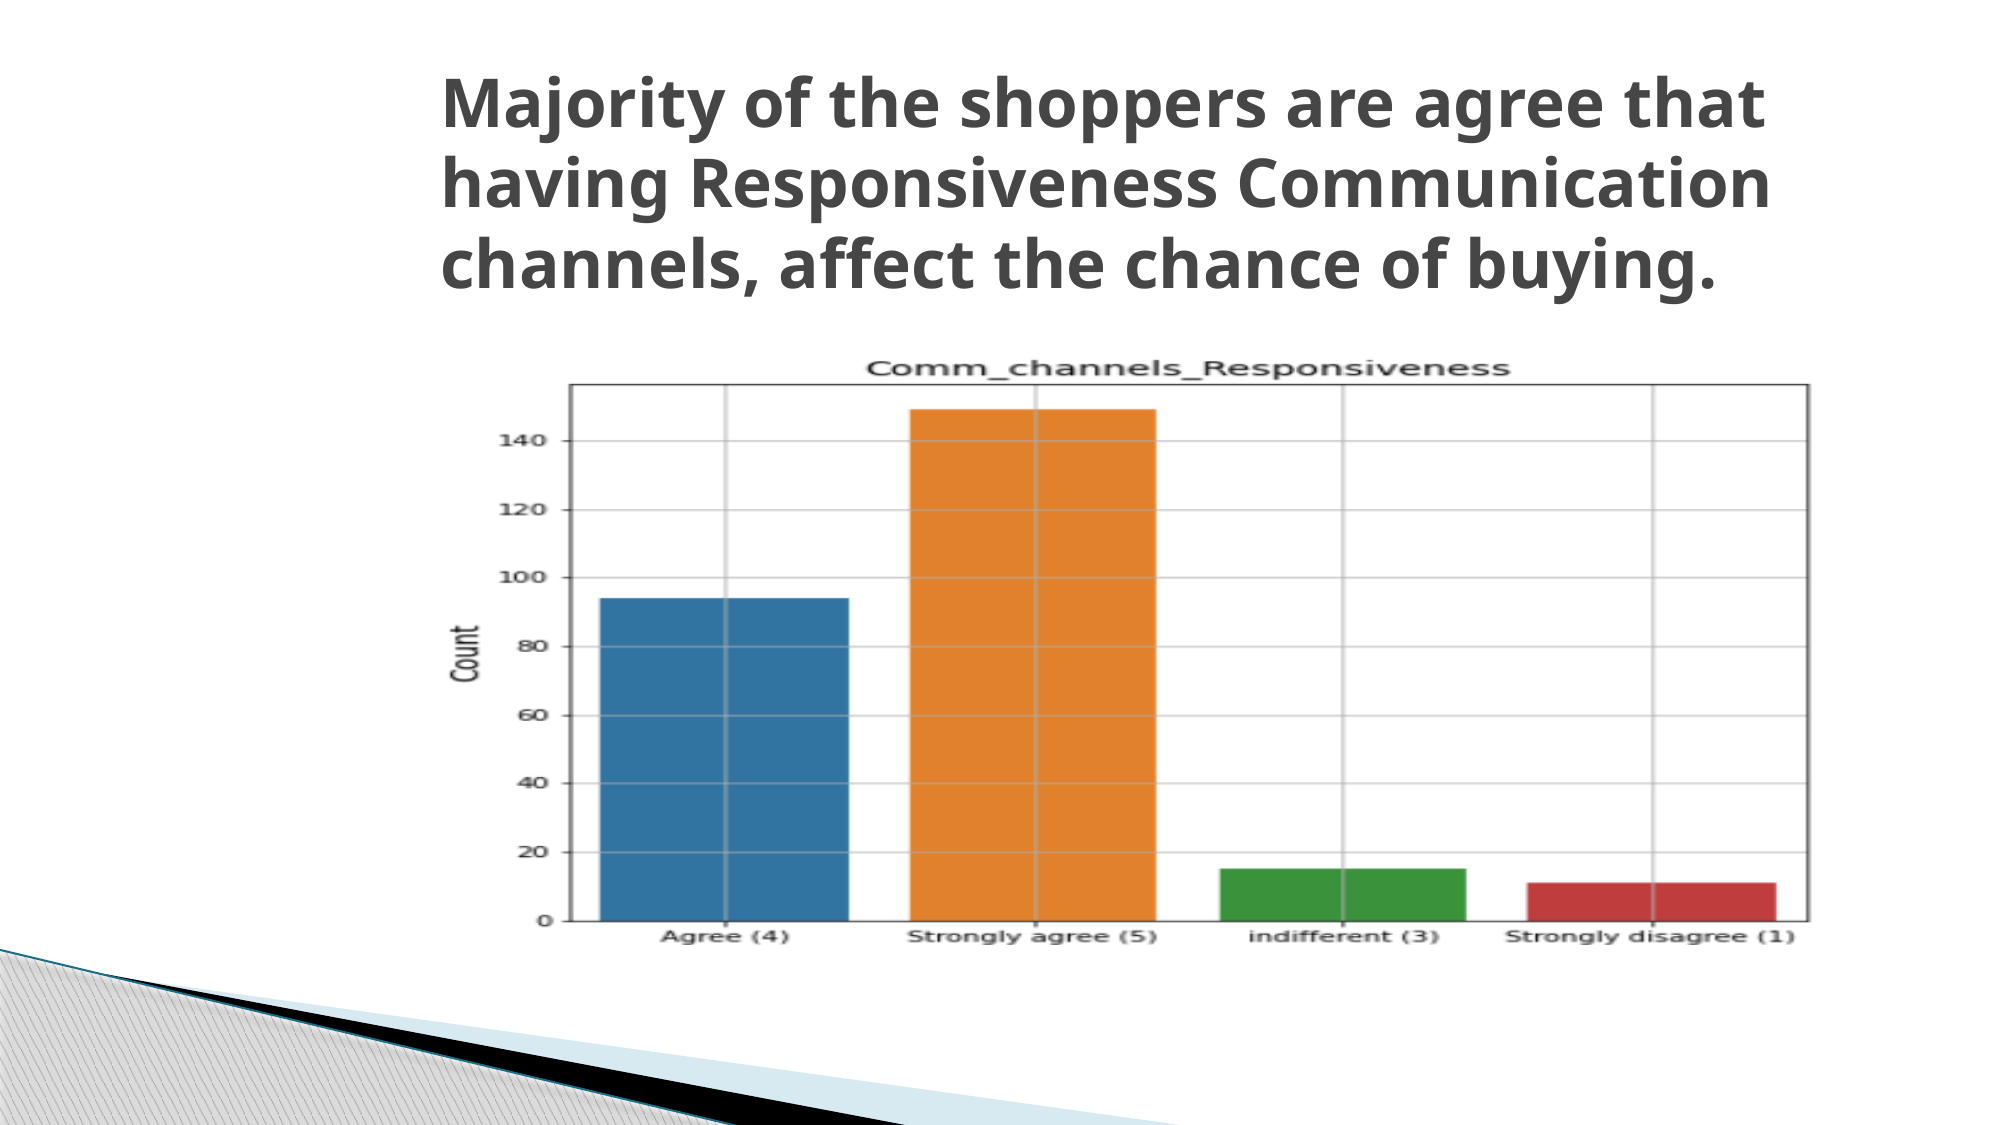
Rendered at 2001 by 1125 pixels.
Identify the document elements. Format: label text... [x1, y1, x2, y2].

title Majority of the shoppers are agree that having Responsiveness Communication channels, affect the chance of buying. [425, 49, 1888, 313]
picture [424, 349, 1888, 951]
